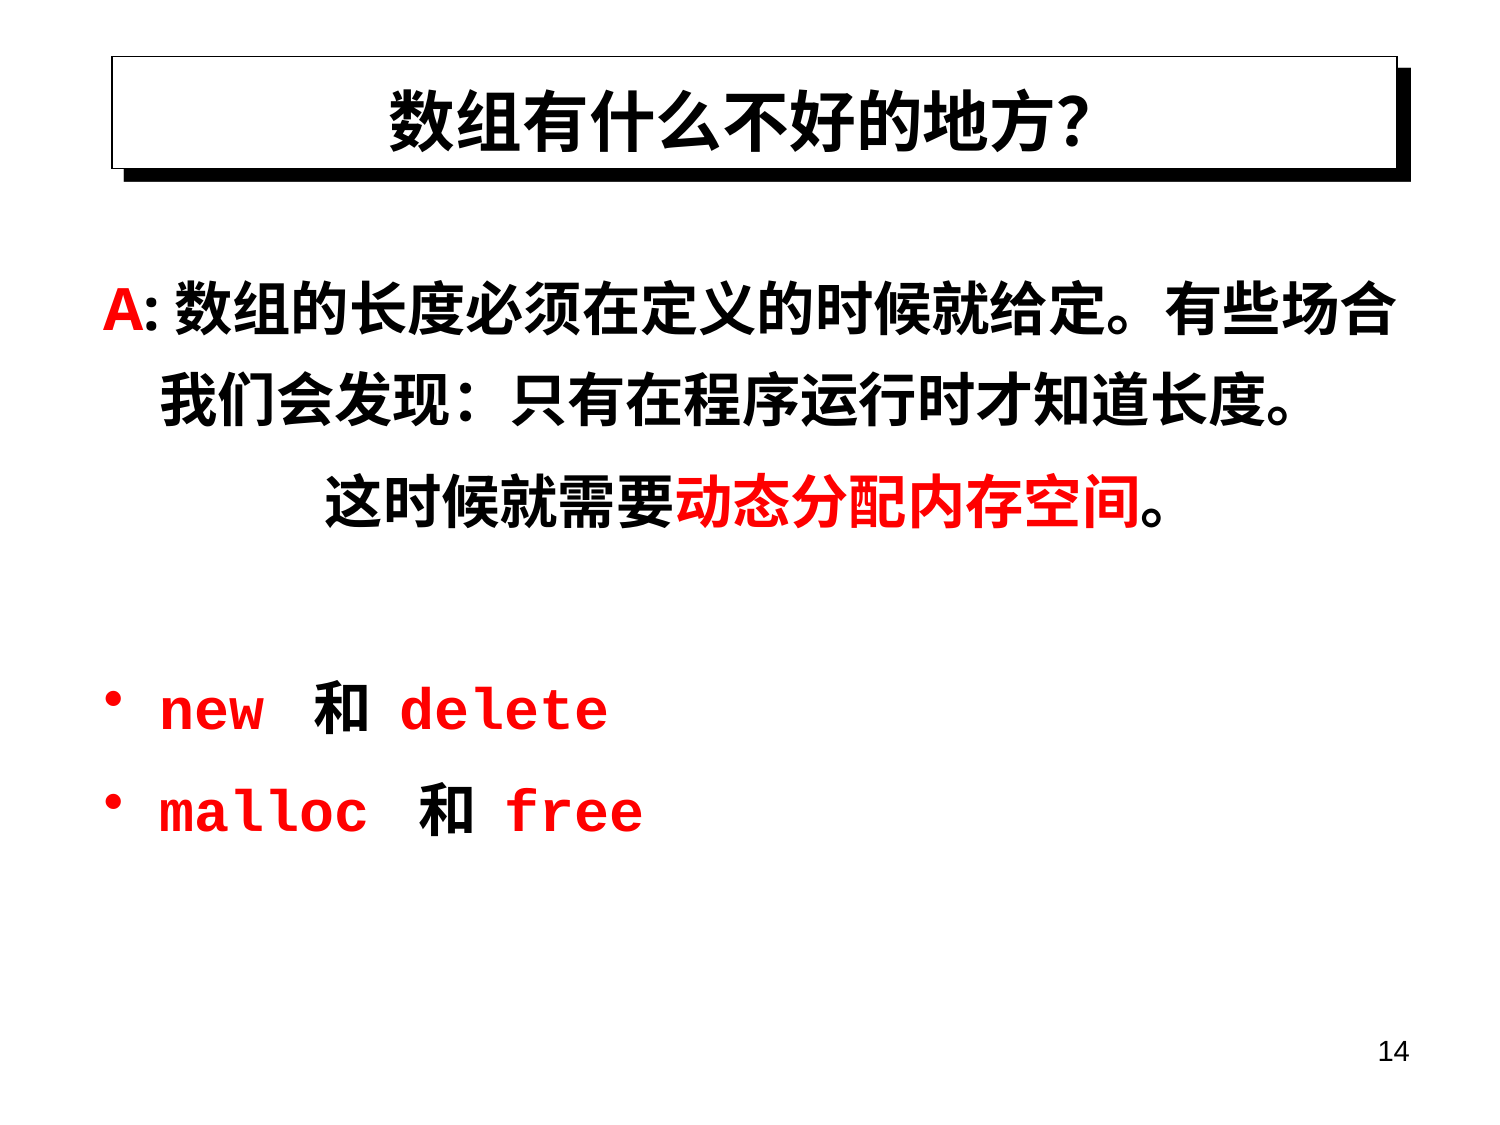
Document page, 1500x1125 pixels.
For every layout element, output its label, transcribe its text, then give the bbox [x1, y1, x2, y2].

title 数组有什么不好的地方？ [111, 66, 1400, 173]
list A:数组的长度必须在定义的时候就给定。有些场合我们会发现：只有在程序运行时才知道长度。 这时候就需要动态分配内存空间。 new 和 delete malloc 和 free [88, 243, 1436, 882]
slide_number 14 [1074, 1024, 1426, 1103]
